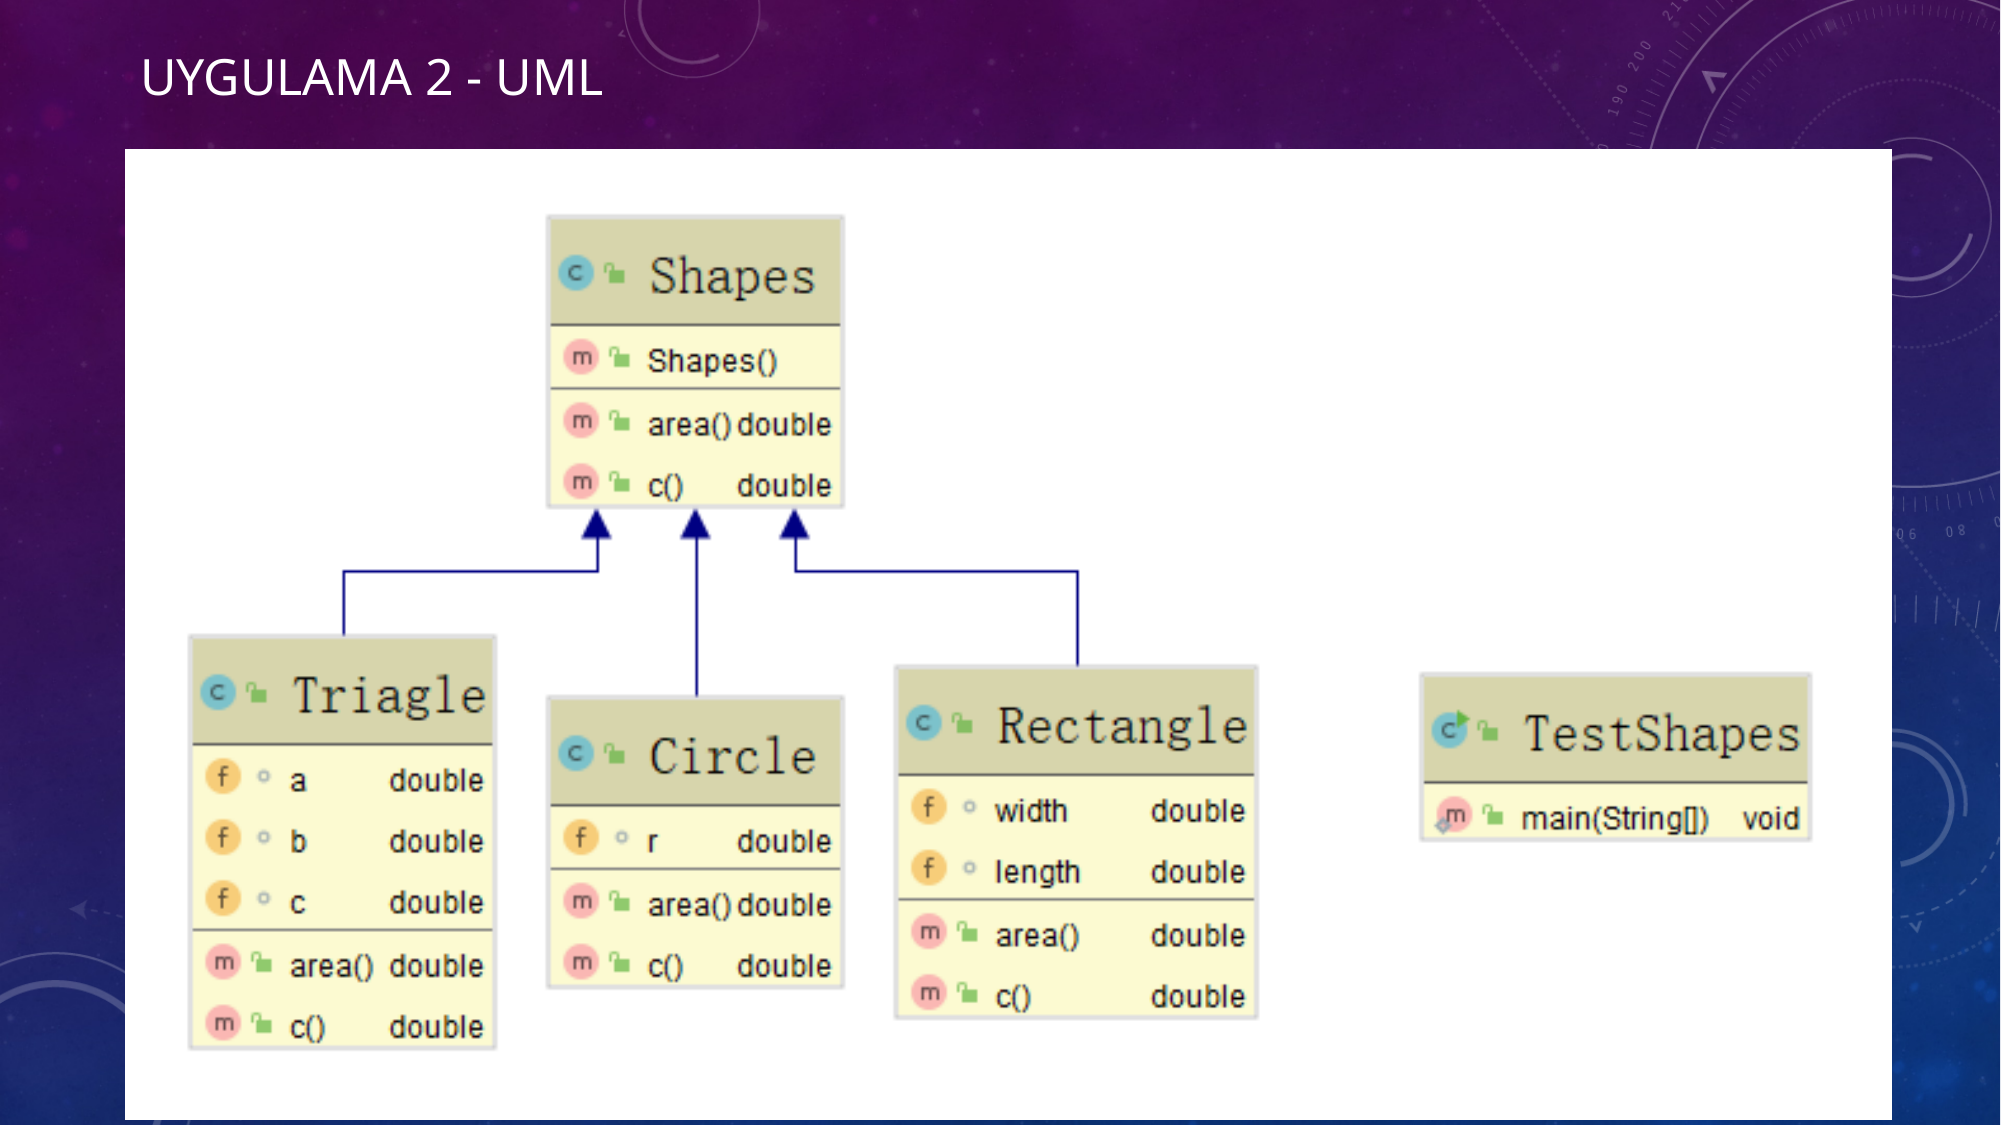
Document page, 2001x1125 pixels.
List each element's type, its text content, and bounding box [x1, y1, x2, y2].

title UYGULAMA 2 - UML [125, 37, 1787, 113]
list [124, 149, 1892, 1120]
picture [0, 0, 2001, 1125]
